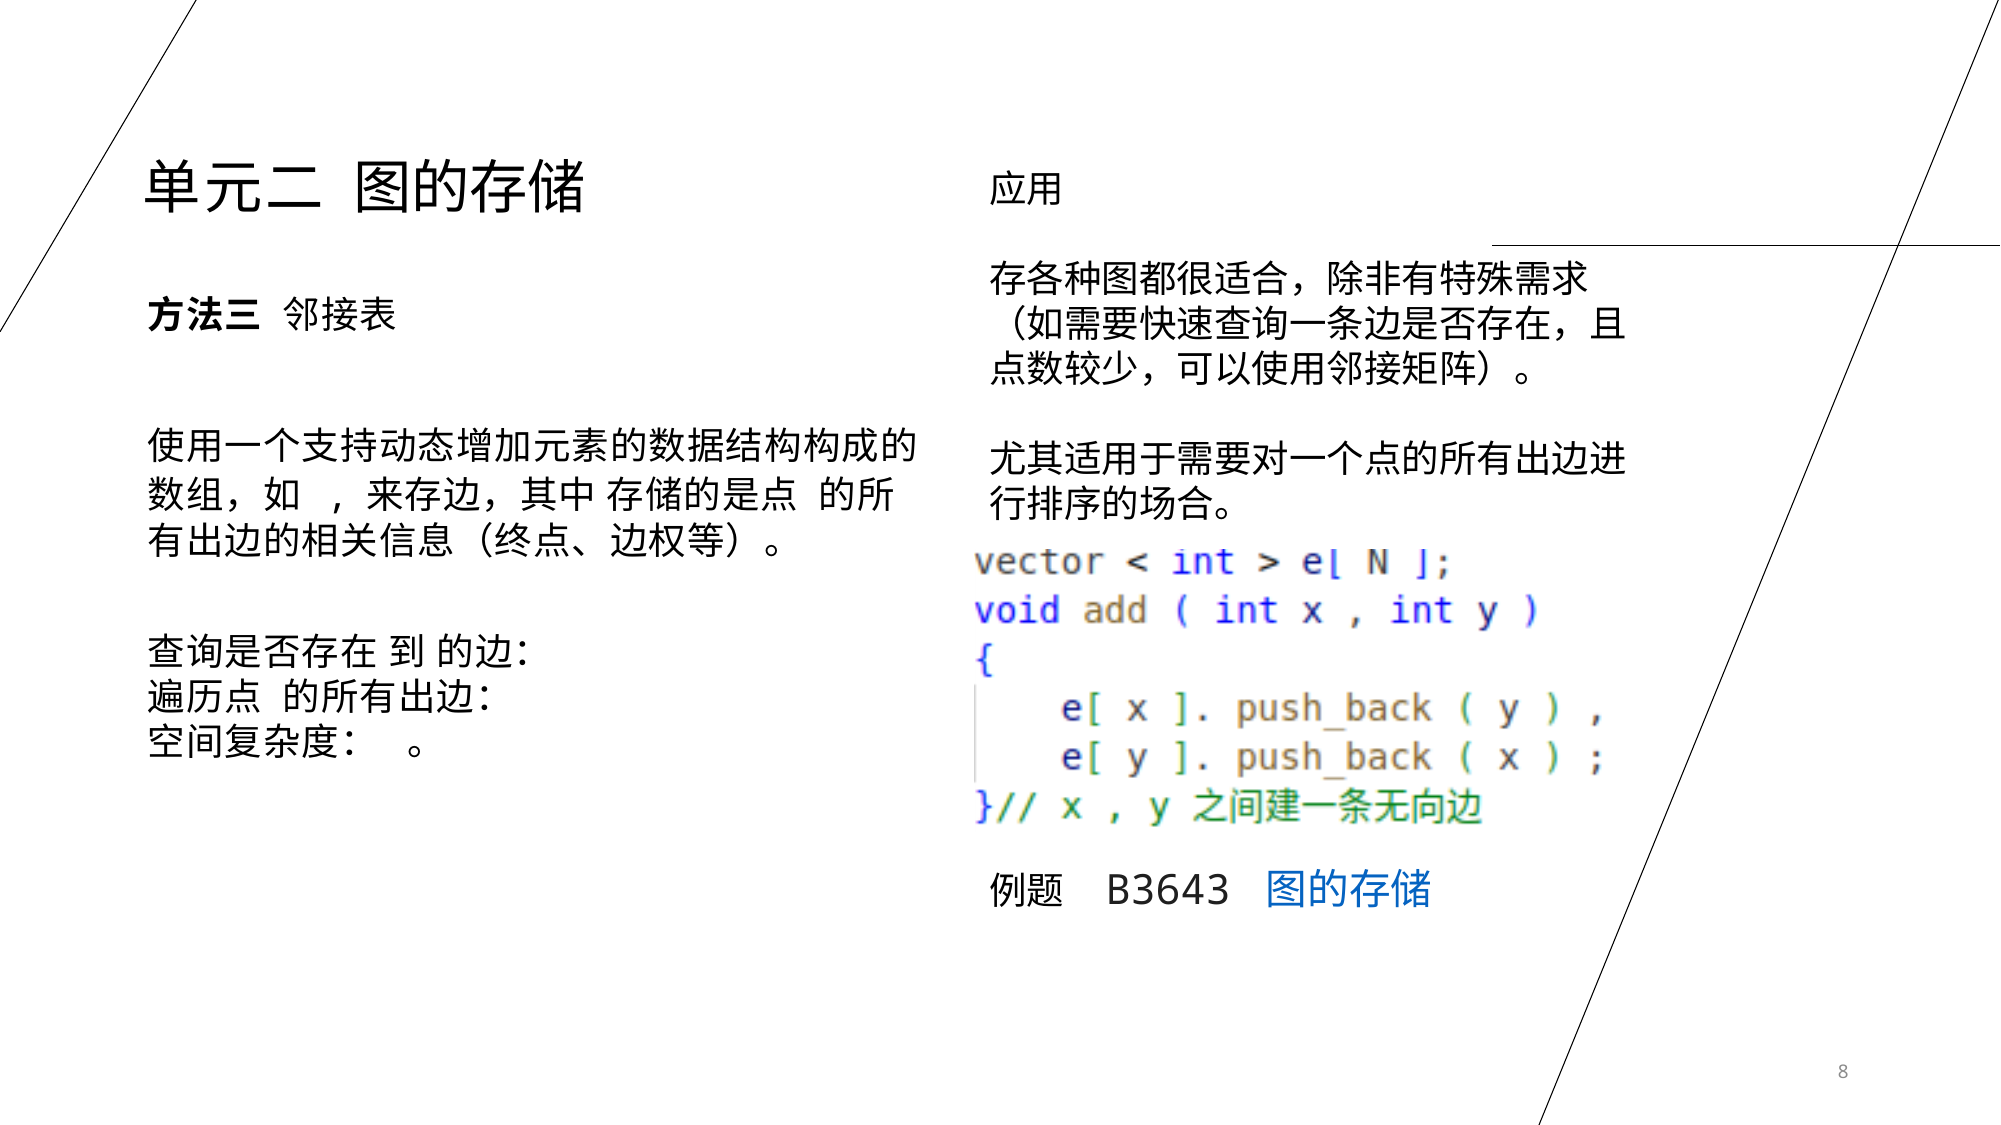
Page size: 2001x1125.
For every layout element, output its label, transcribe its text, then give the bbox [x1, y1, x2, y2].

text_box 应用 存各种图都很适合，除非有特殊需求（如需要快速查询一条边是否存在，且点数较少，可以使用邻接矩阵）。 尤其适用于需要对一个点的所有出边进行排序的场合。 [974, 157, 1646, 549]
picture [974, 549, 1646, 832]
text_box 例题 3B3643 图的存储的存储 [974, 855, 1512, 1038]
slide_number 8 [1701, 1042, 1864, 1103]
text_box 单元二 图的存储 [128, 142, 1068, 228]
